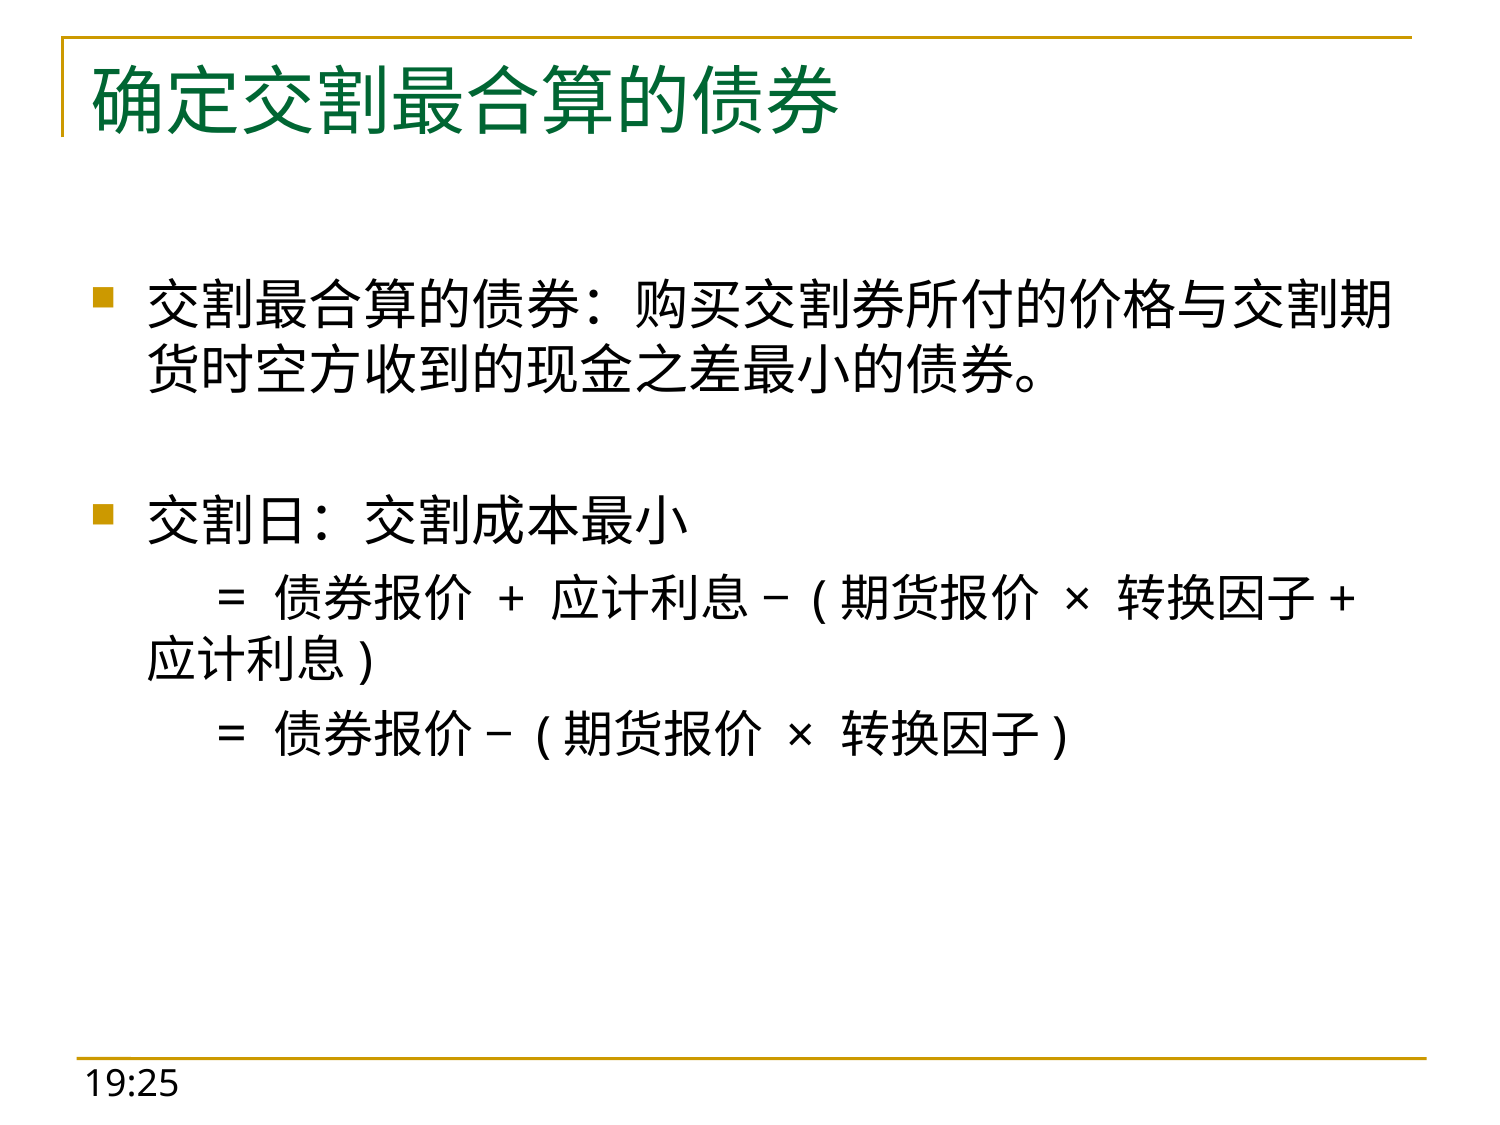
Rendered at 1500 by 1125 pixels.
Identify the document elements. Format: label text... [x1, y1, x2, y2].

title 确定交割最合算的债券 [74, 45, 1426, 233]
list 交割最合算的债券：购买交割券所付的价格与交割期货时空方收到的现金之差最小的债券。 交割日：交割成本最小 = 债券报价 + 应计利息 − (期货报价 × 转换因子+ 应计利息) = 债券报价 − (期货报价 × 转换因子) [74, 262, 1426, 1006]
